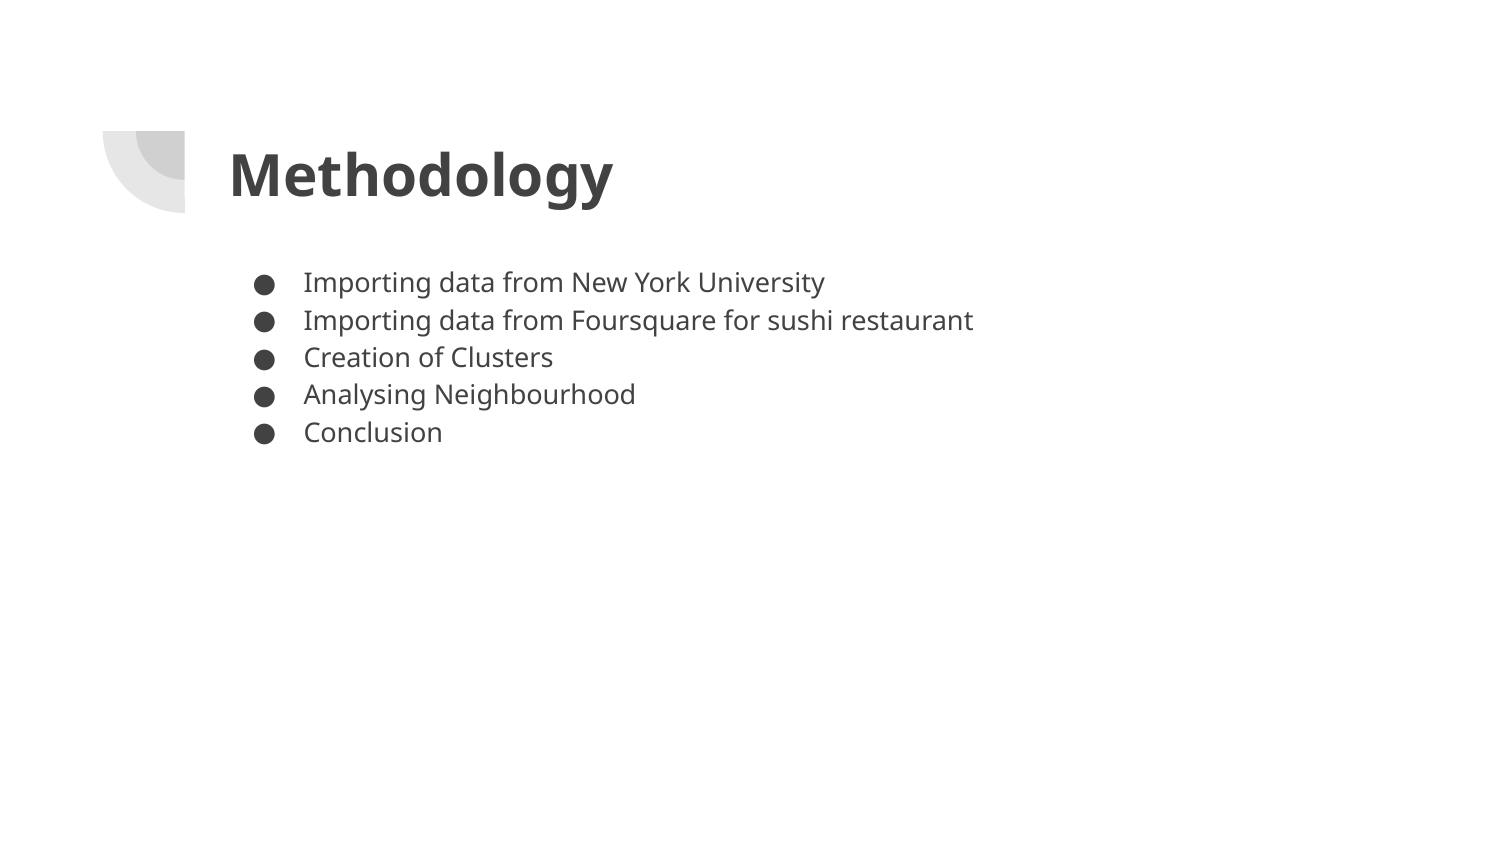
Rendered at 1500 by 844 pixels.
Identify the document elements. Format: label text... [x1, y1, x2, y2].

text_box Methodology [213, 123, 1368, 245]
text_box Importing data from New York University Importing data from Foursquare for sushi restaurant Creation of Clusters Analysing Neighbourhood Conclusion [213, 245, 1368, 663]
